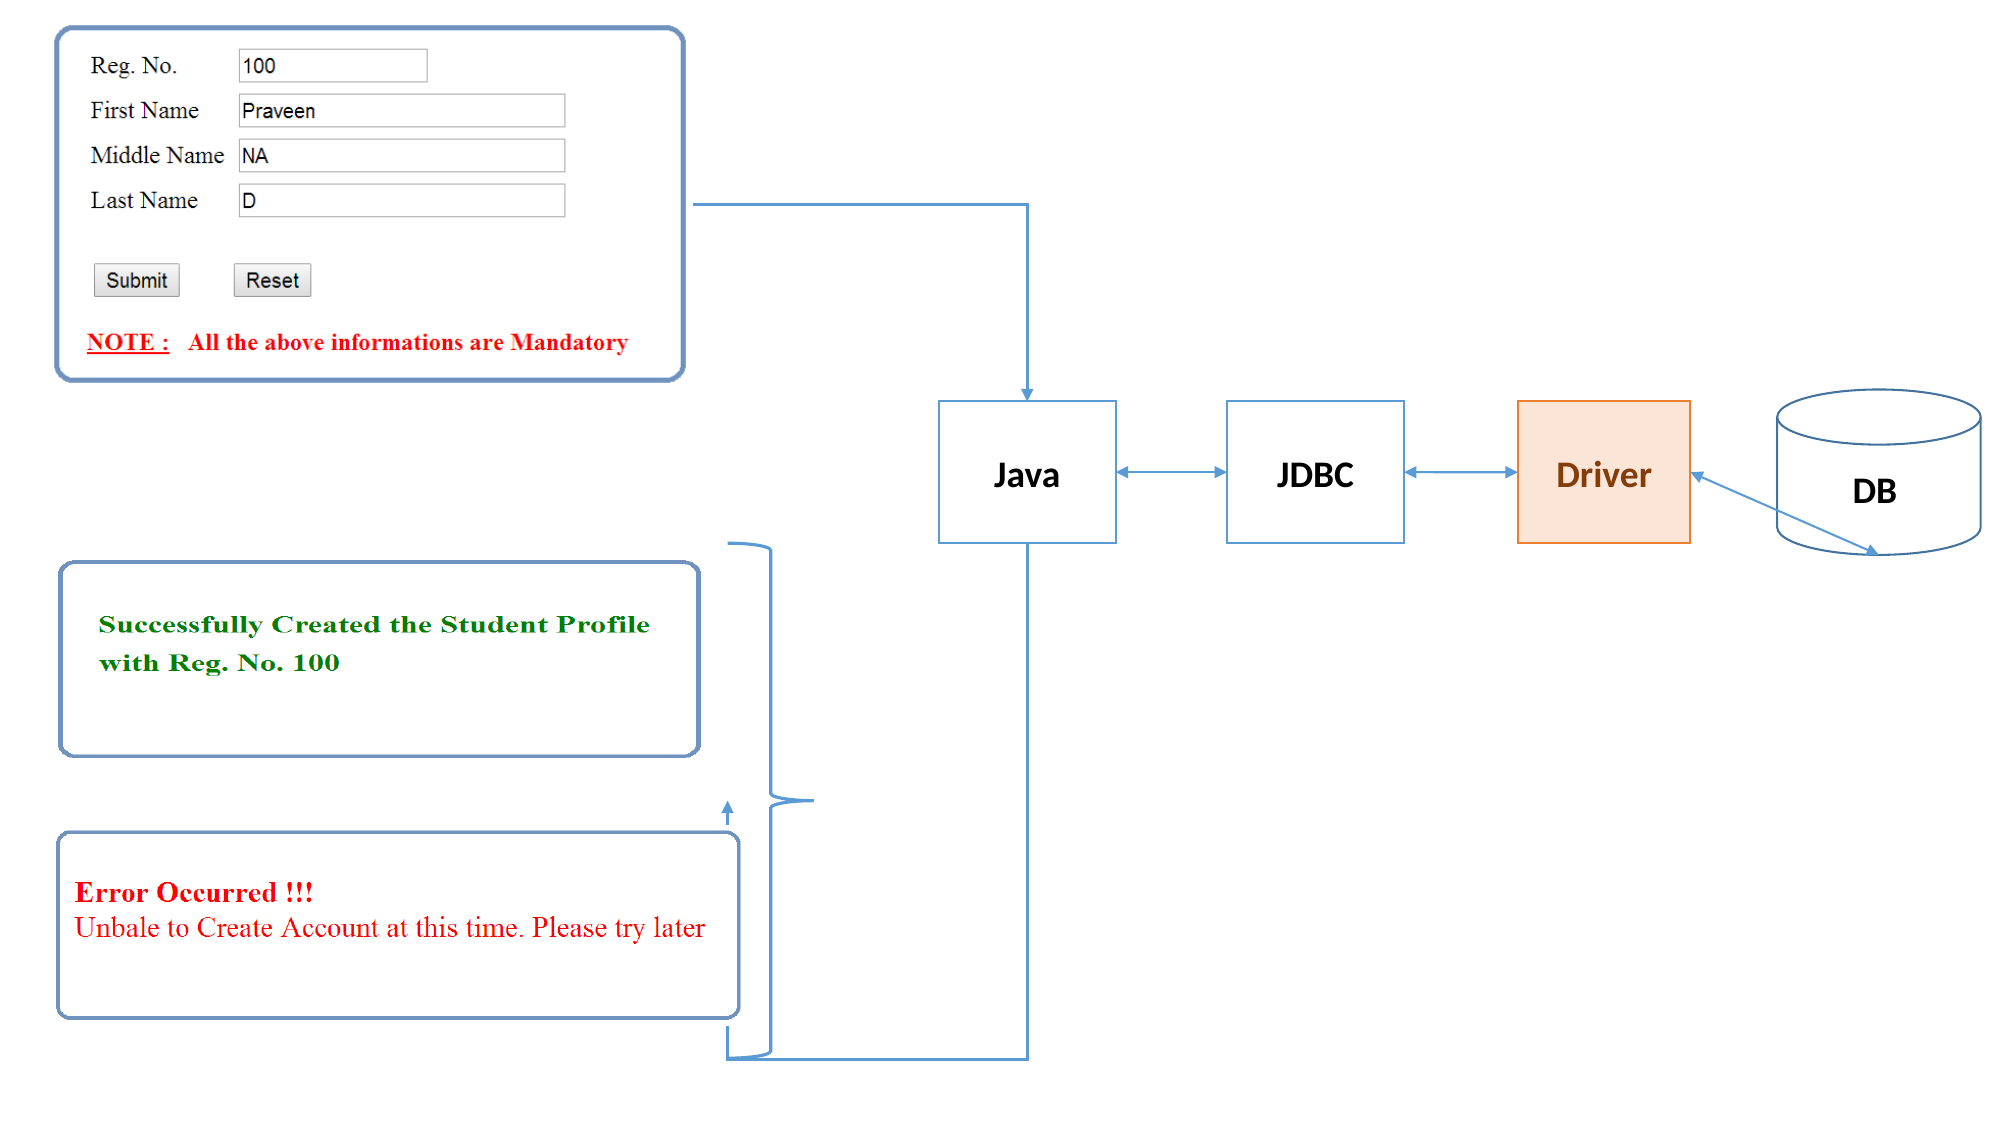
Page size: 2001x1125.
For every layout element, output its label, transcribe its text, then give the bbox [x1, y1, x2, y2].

text_box [727, 541, 814, 1058]
text_box JDBC [1226, 400, 1405, 544]
text_box Driver [1517, 400, 1691, 544]
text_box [693, 204, 1028, 402]
picture [44, 15, 694, 394]
picture [49, 554, 720, 765]
text_box DB [1837, 458, 1913, 519]
text_box [1776, 388, 1982, 556]
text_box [791, 565, 1050, 779]
text_box Java [938, 400, 1117, 544]
picture [49, 825, 749, 1026]
